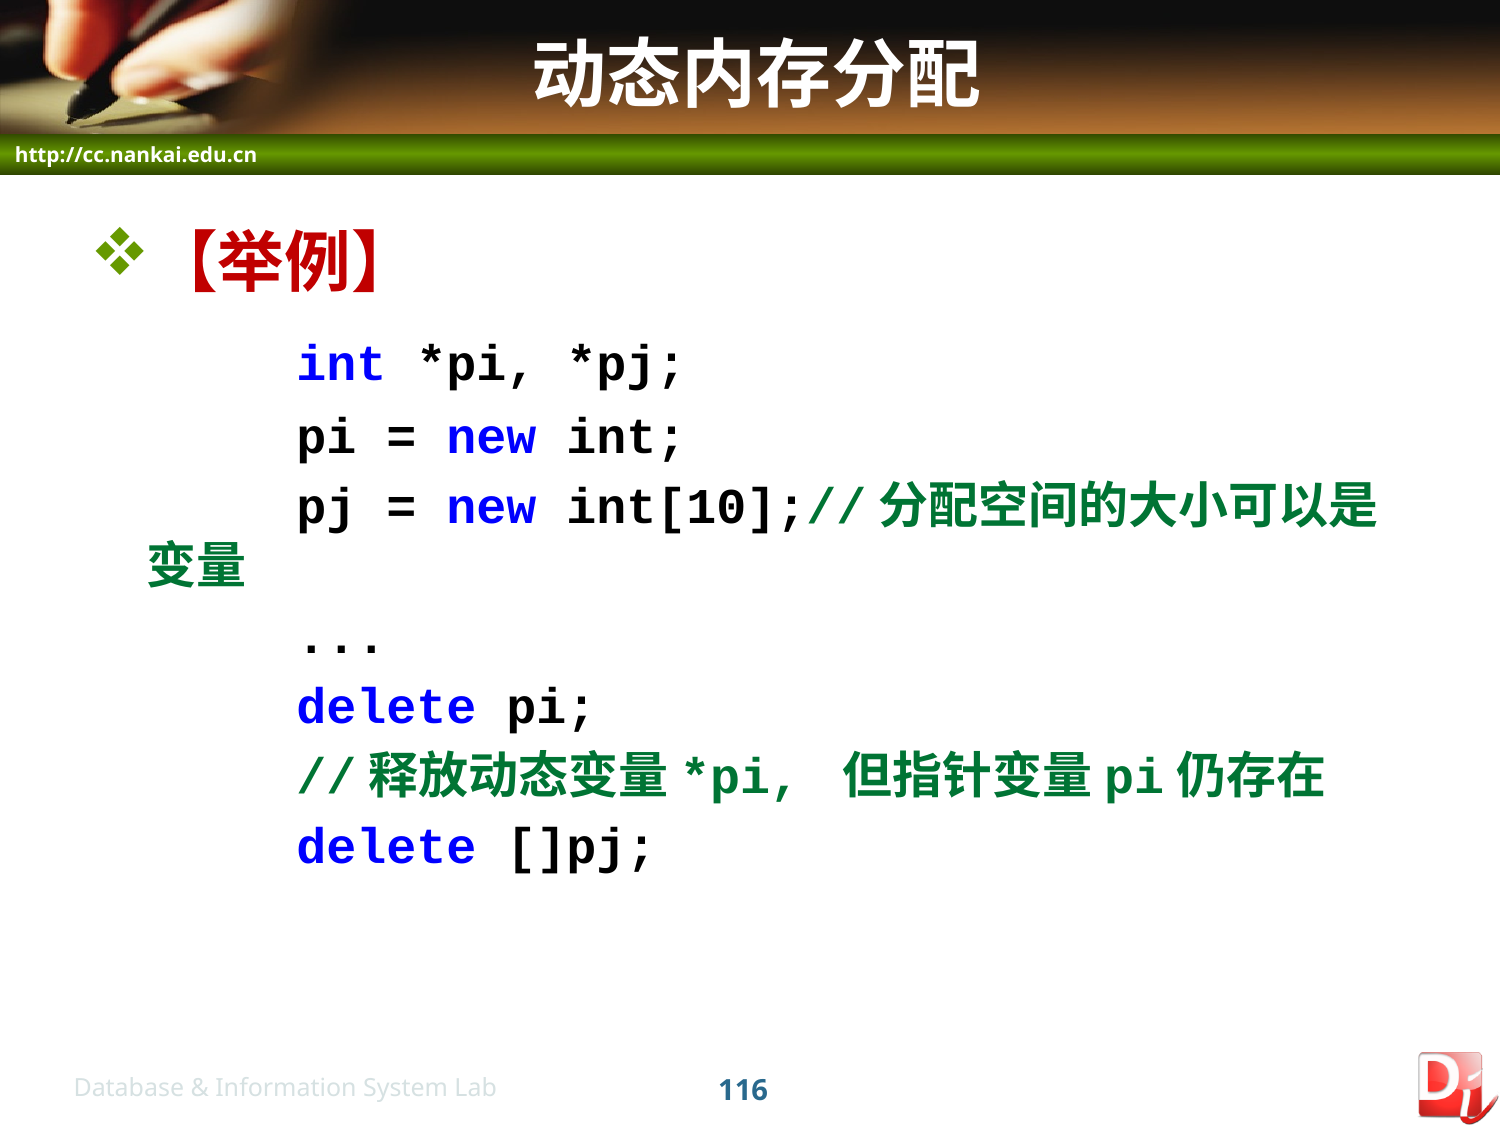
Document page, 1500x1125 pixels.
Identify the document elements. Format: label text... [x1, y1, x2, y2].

list 【举例】 int *pi, *pj; pi = new int; pj = new int[10];//分配空间的大小可以是变量 ... delete pi; //释放动态变量*pi, 但指针变量pi仍存在 delete []pj; [74, 212, 1442, 1038]
slide_number 116 [607, 1063, 880, 1112]
title 动态内存分配 [74, 24, 1438, 118]
footer Database & Information System Lab [58, 1064, 598, 1114]
picture [0, 0, 1500, 134]
picture [1417, 1052, 1500, 1125]
